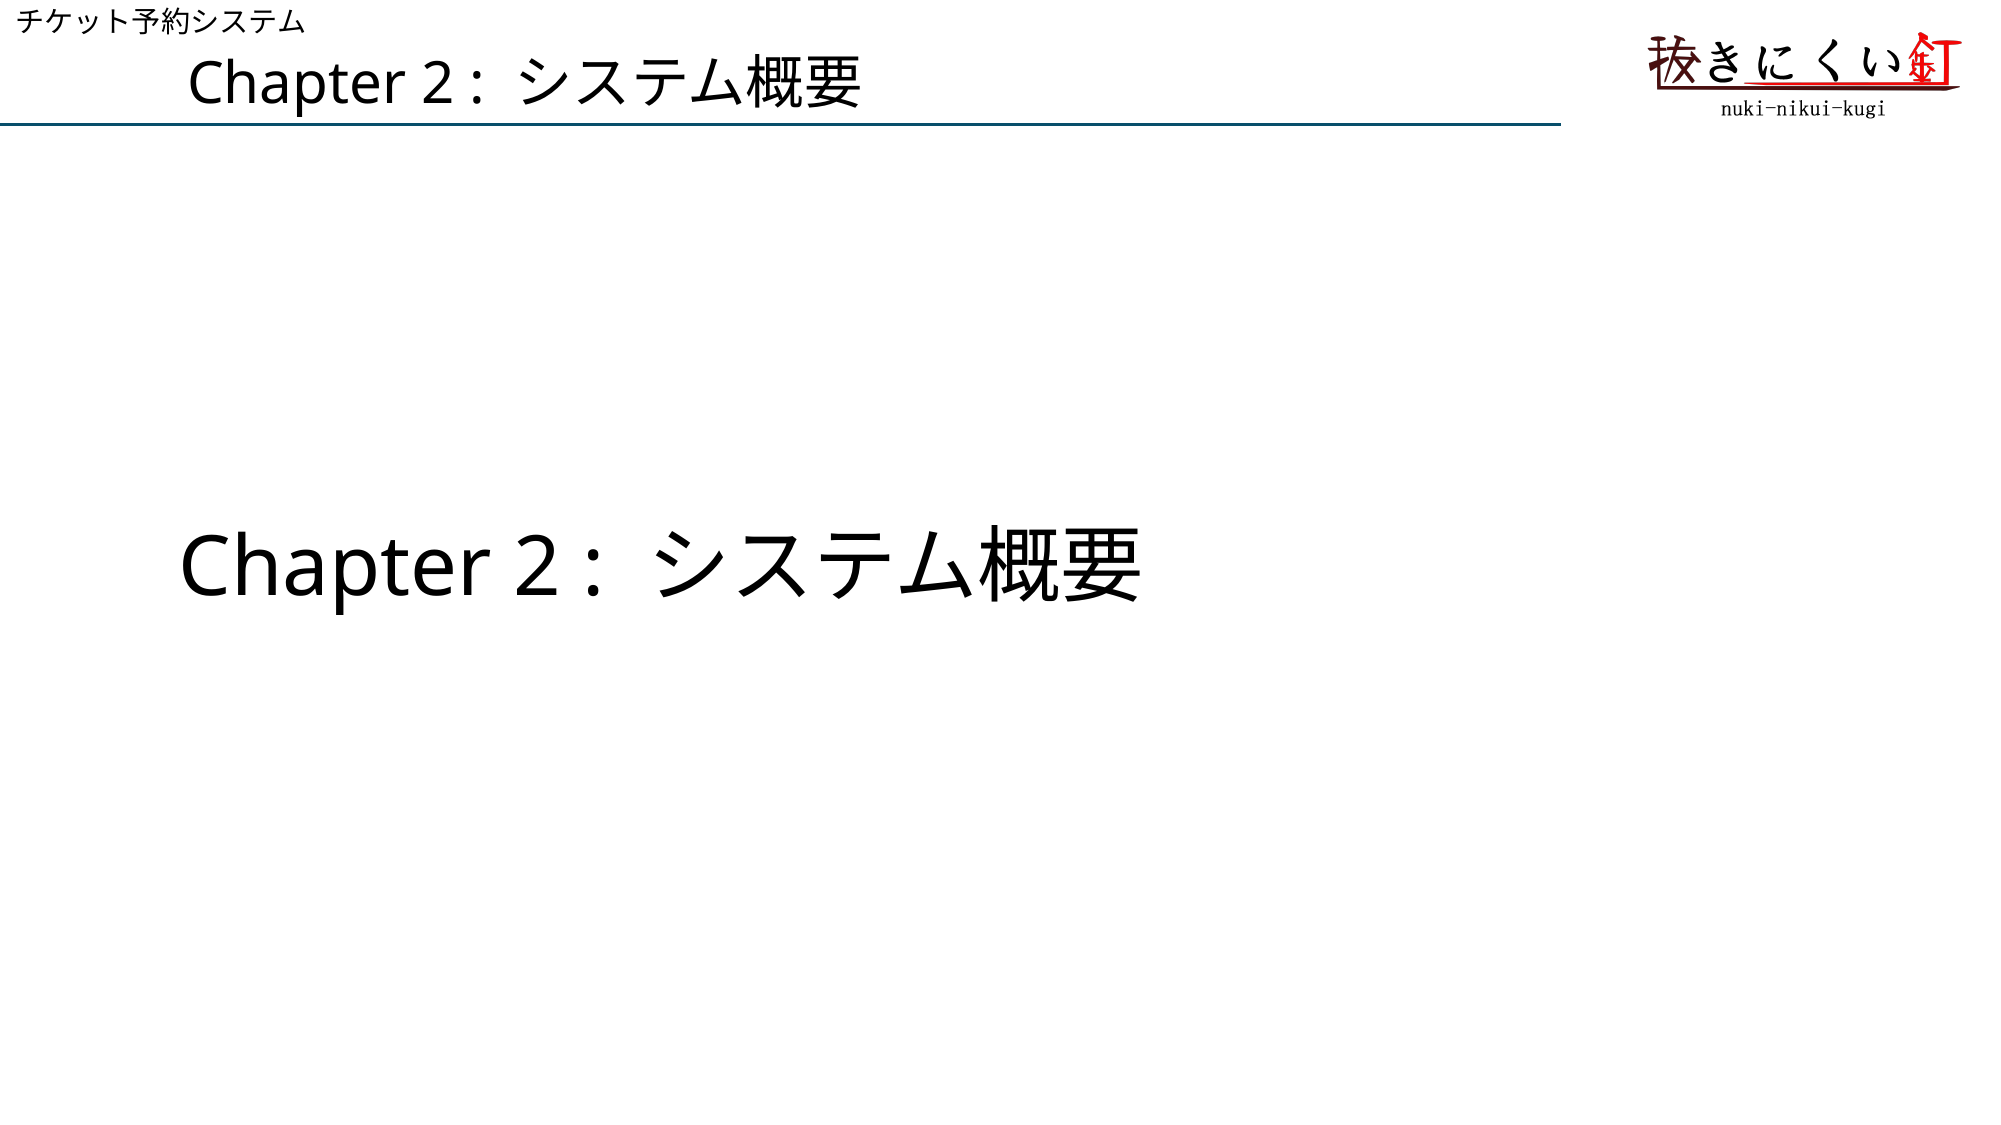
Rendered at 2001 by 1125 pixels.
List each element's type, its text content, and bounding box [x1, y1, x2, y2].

text_box Chapter 2 : システム概要 [172, 38, 1561, 123]
subtitle チケット予約システム [0, 0, 329, 53]
picture [1636, 19, 1967, 125]
text_box Chapter 2 : システム概要 [164, 504, 1897, 620]
